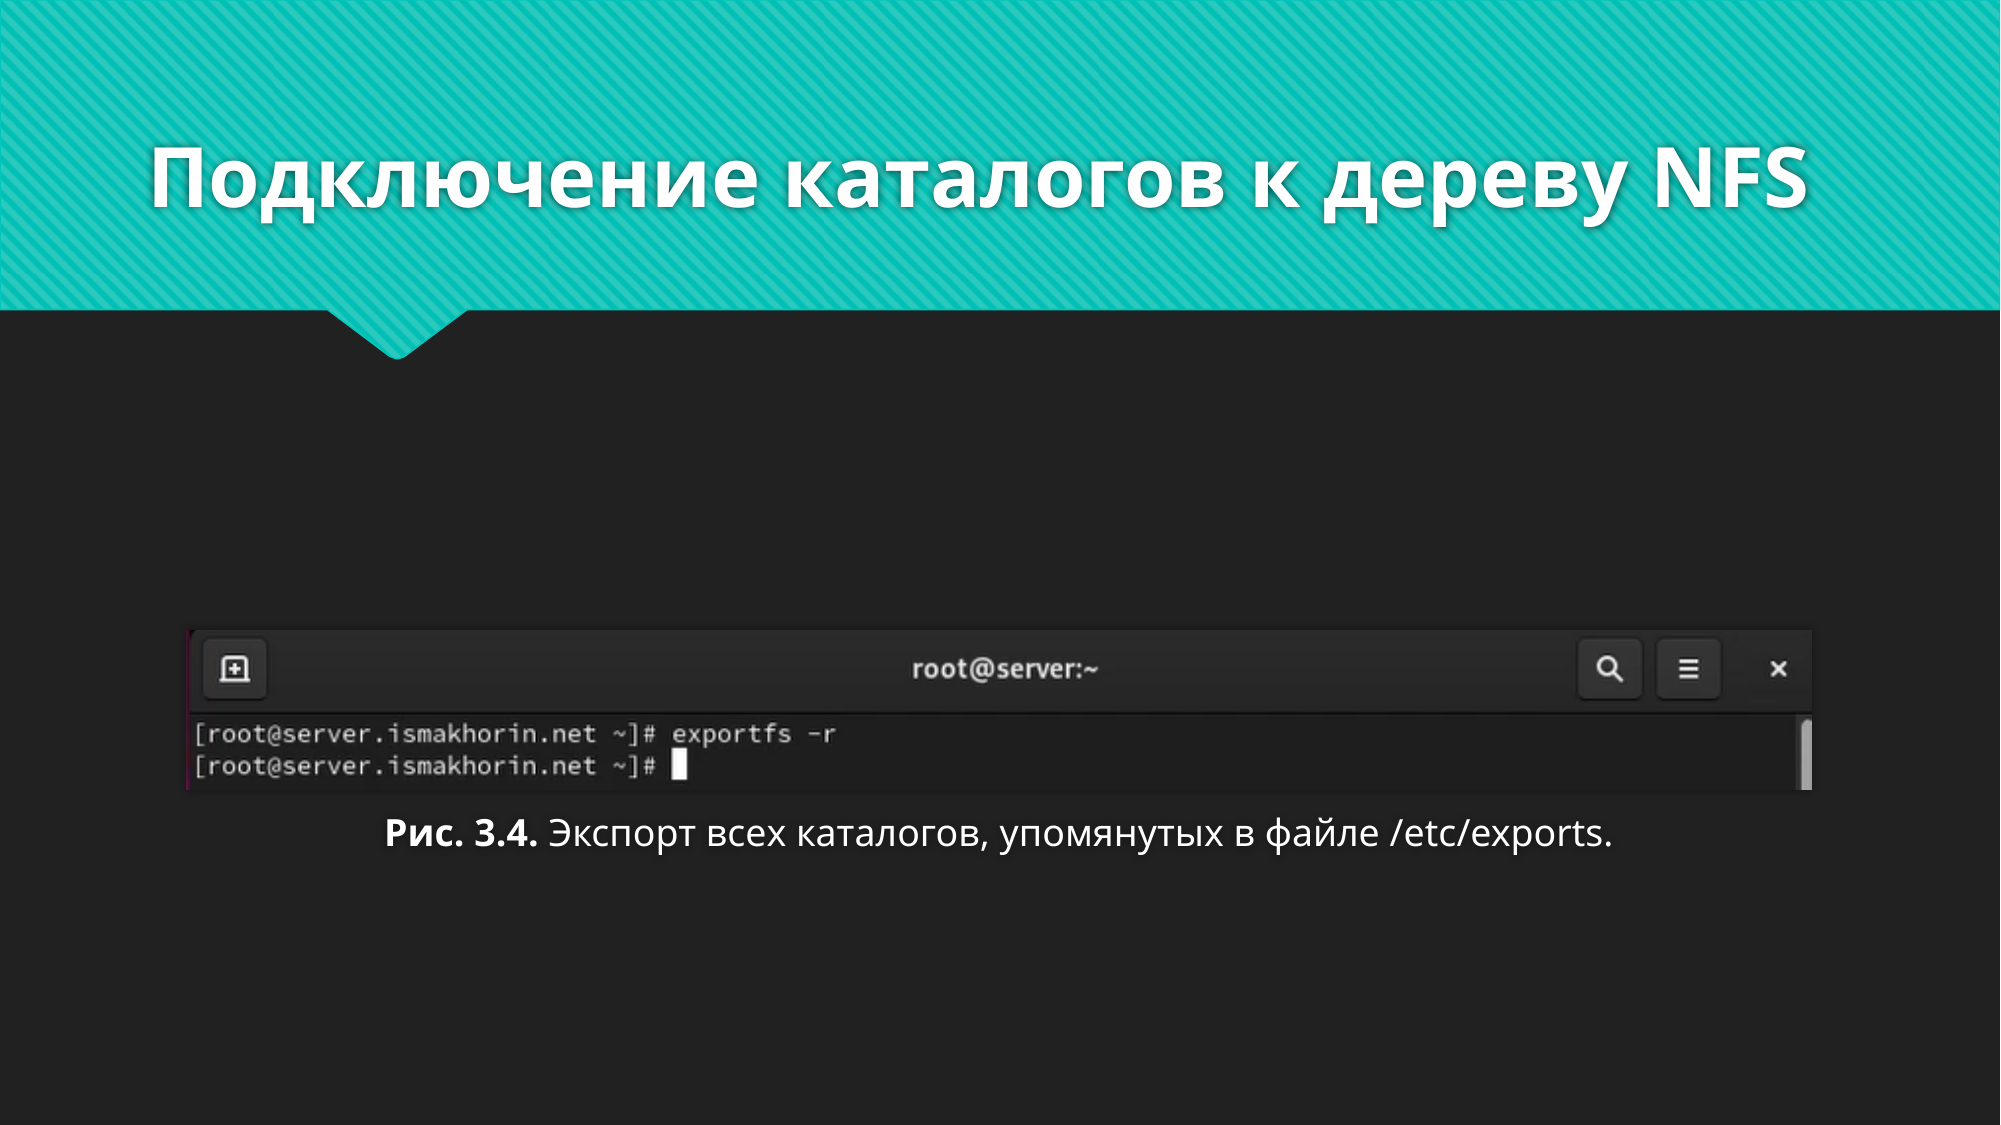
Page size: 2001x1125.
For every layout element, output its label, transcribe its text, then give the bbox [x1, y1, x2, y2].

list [186, 629, 1813, 790]
text_box Рис. 3.4. Экспорт всех каталогов, упомянутых в файле /etc/exports. [0, 731, 2000, 931]
title Подключение каталогов к дереву NFS [132, 72, 1867, 233]
